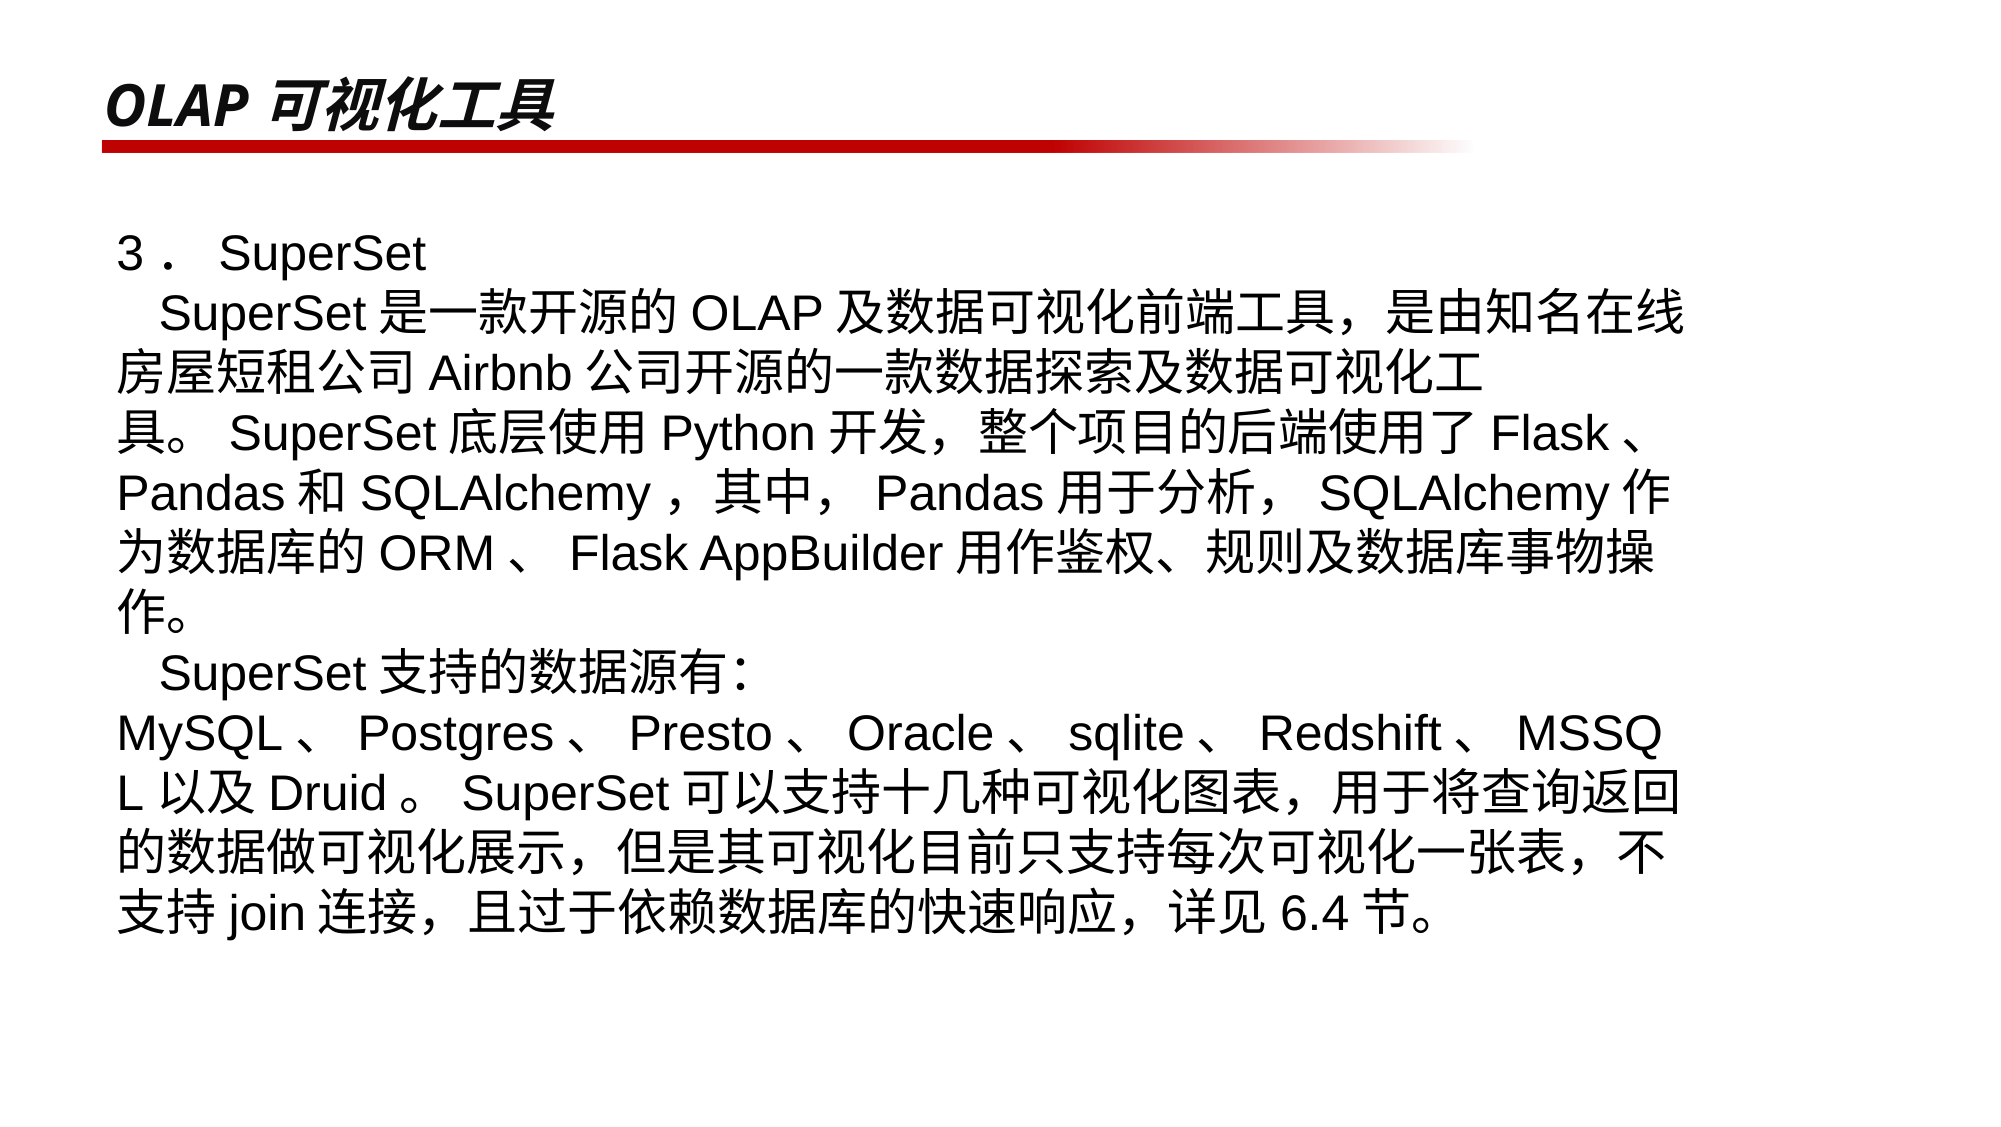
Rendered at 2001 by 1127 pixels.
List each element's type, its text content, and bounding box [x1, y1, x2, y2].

text_box 3．SuperSet SuperSet是一款开源的OLAP及数据可视化前端工具，是由知名在线房屋短租公司Airbnb公司开源的一款数据探索及数据可视化工具。SuperSet底层使用Python开发，整个项目的后端使用了Flask、Pandas和SQLAlchemy，其中，Pandas用于分析，SQLAlchemy作为数据库的ORM、Flask AppBuilder用作鉴权、规则及数据库事物操作。 SuperSet支持的数据源有：MySQL、Postgres、Presto、Oracle、sqlite、Redshift、MSSQL以及Druid。SuperSet可以支持十几种可视化图表，用于将查询返回的数据做可视化展示，但是其可视化目前只支持每次可视化一张表，不支持join连接，且过于依赖数据库的快速响应，详见6.4节。 [101, 257, 1702, 948]
title OLAP可视化工具 [101, 68, 1898, 257]
